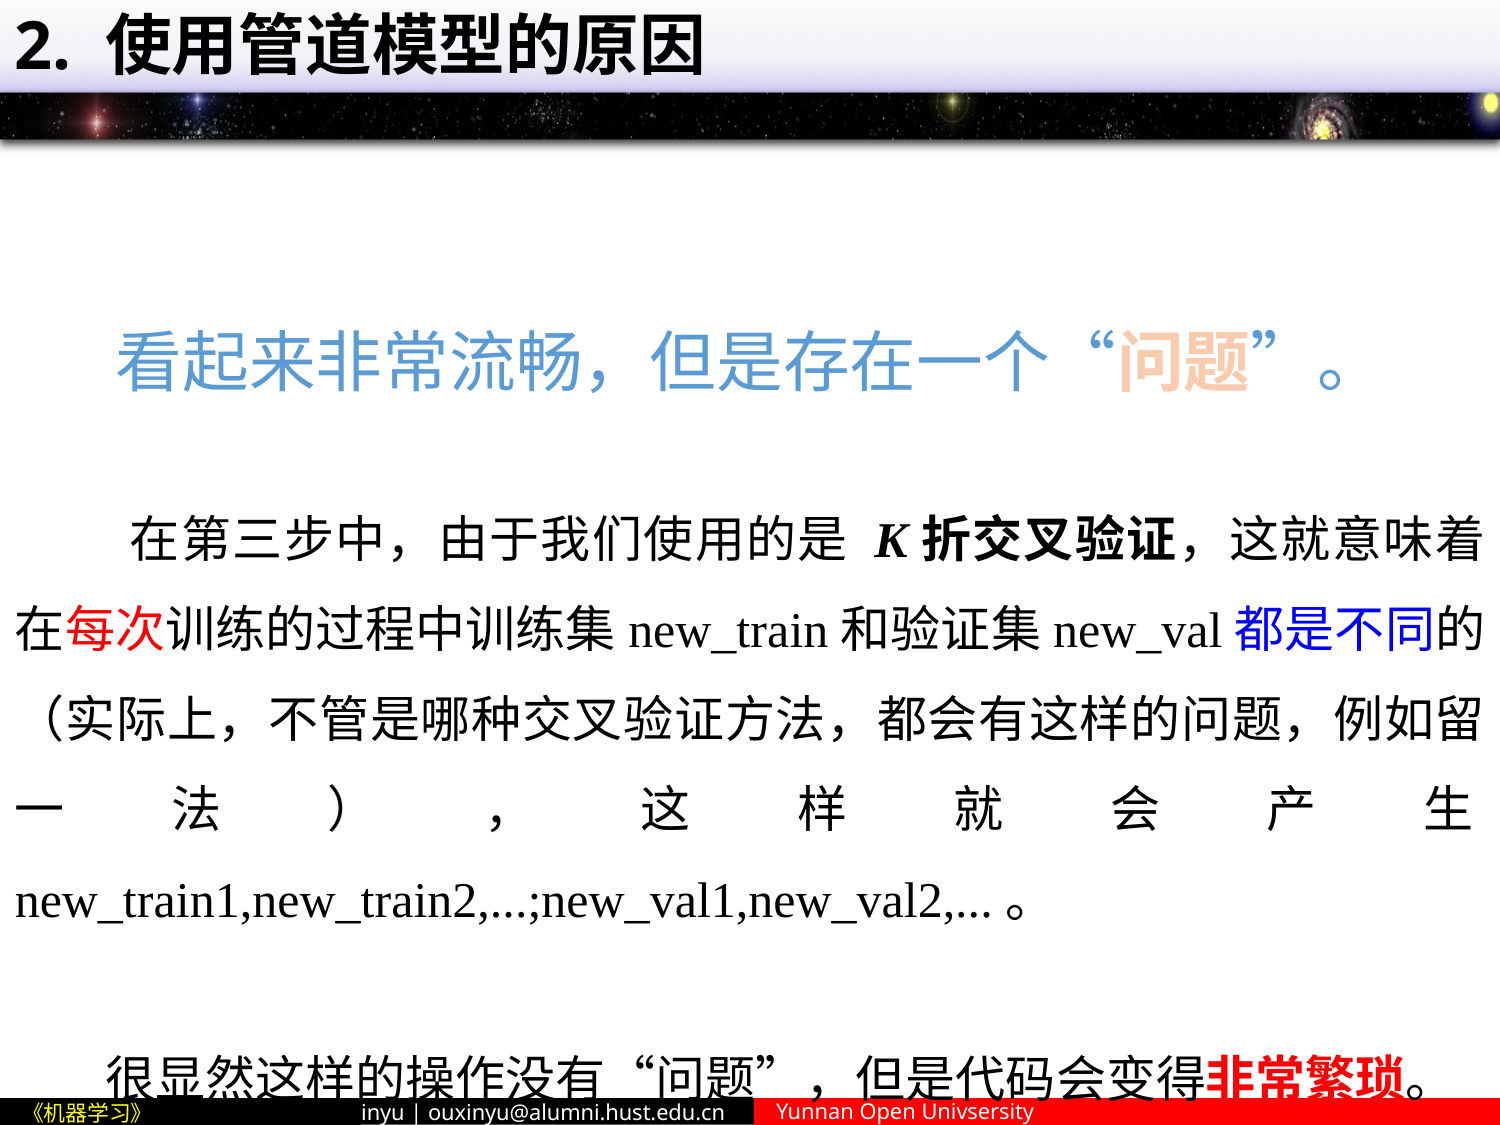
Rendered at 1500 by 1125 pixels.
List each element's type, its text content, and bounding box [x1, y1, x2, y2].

title 2. 使用管道模型的原因 [0, 3, 1240, 94]
picture [0, 1087, 1500, 1098]
picture [0, 0, 1500, 149]
list 看起来非常流畅，但是存在一个“问题”。 在第三步中，由于我们使用的是 K折交叉验证，这就意味着在每次训练的过程中训练集new_train和验证集new_val都是不同的（实际上，不管是哪种交叉验证方法，都会有这样的问题，例如留一法），这样就会产生new_train1,new_train2,...;new_val1,new_val2,...。 很显然这样的操作没有“问题”，但是代码会变得非常繁琐。 [0, 149, 1500, 1087]
